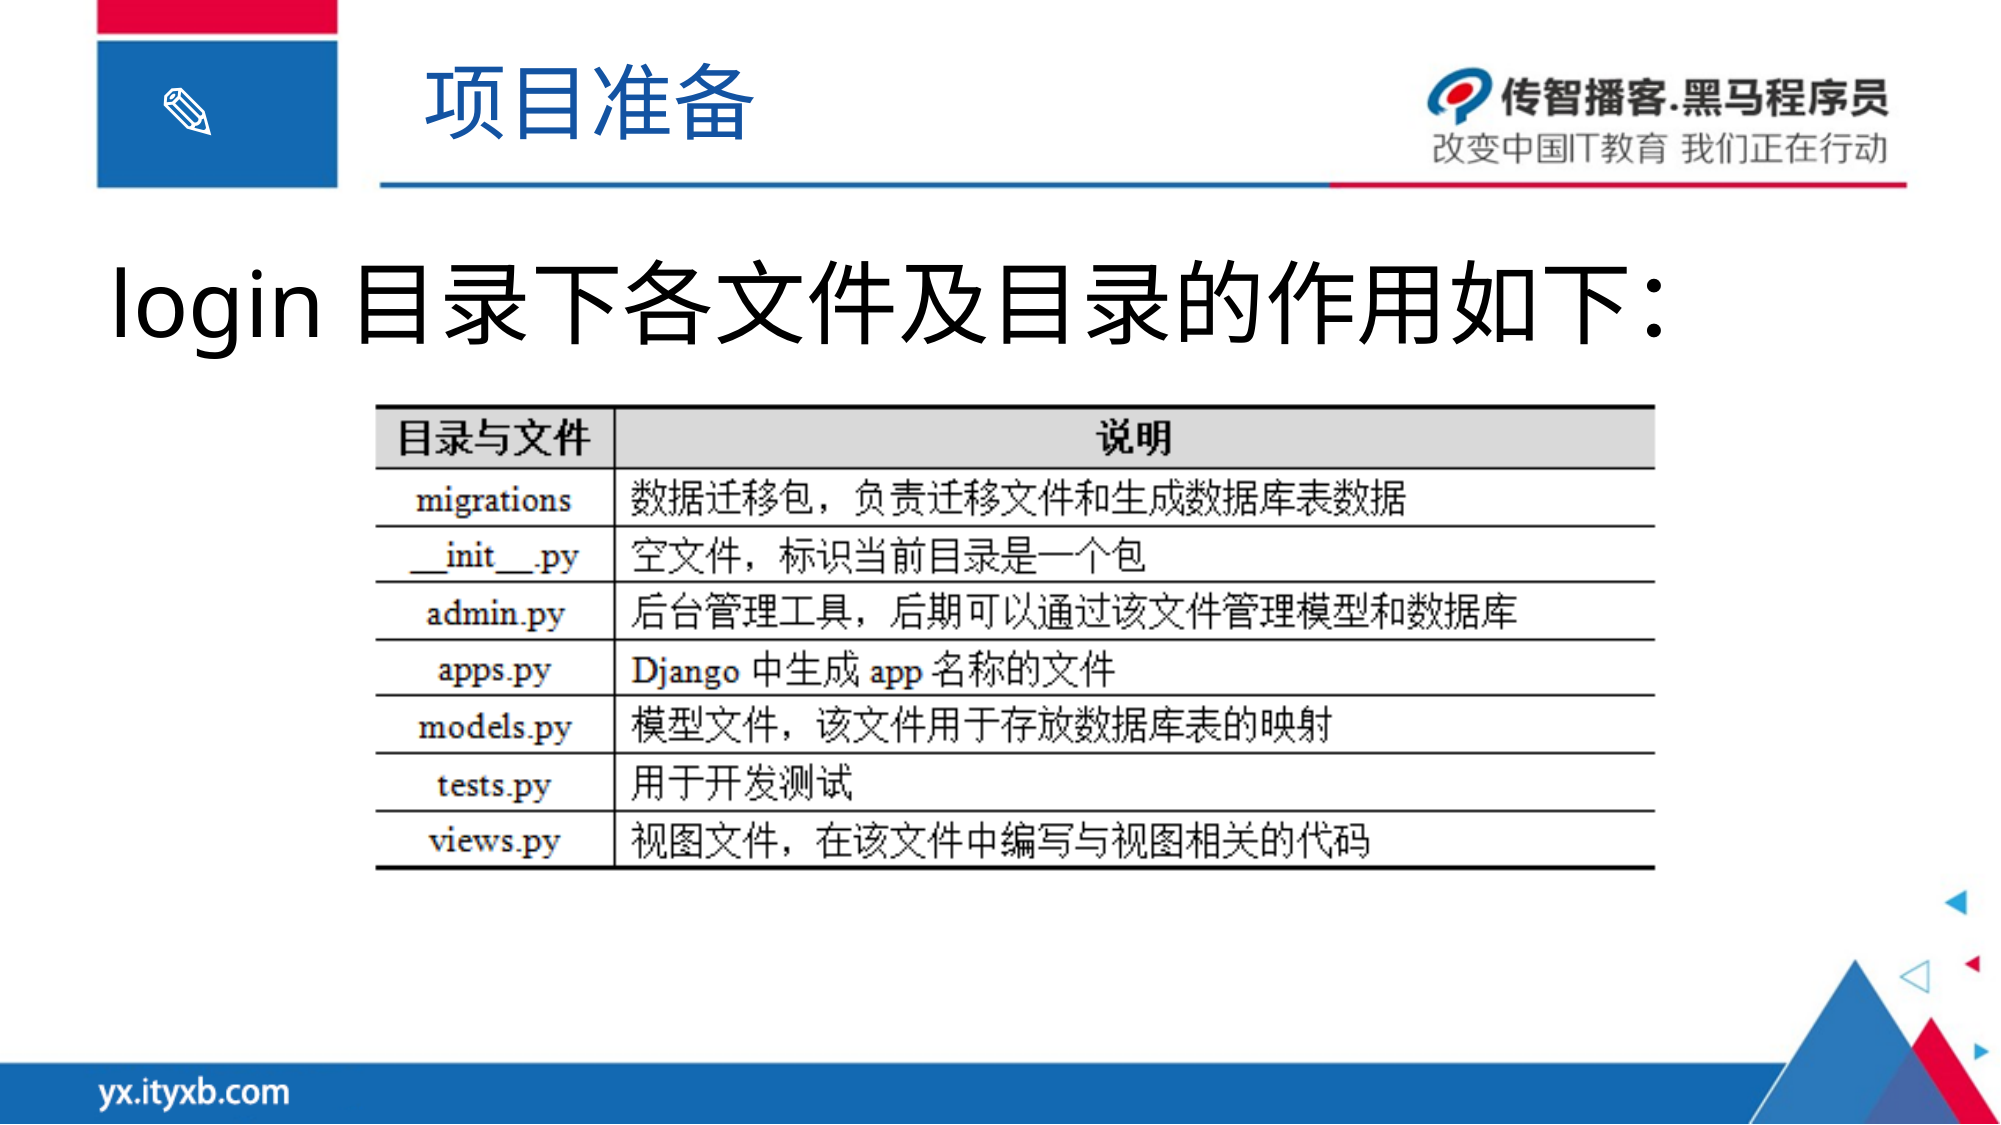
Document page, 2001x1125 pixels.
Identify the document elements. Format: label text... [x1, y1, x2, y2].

text_box 项目准备 [409, 43, 1292, 158]
picture [0, 0, 2000, 1124]
text_box login目录下各文件及目录的作用如下： [94, 216, 1938, 364]
